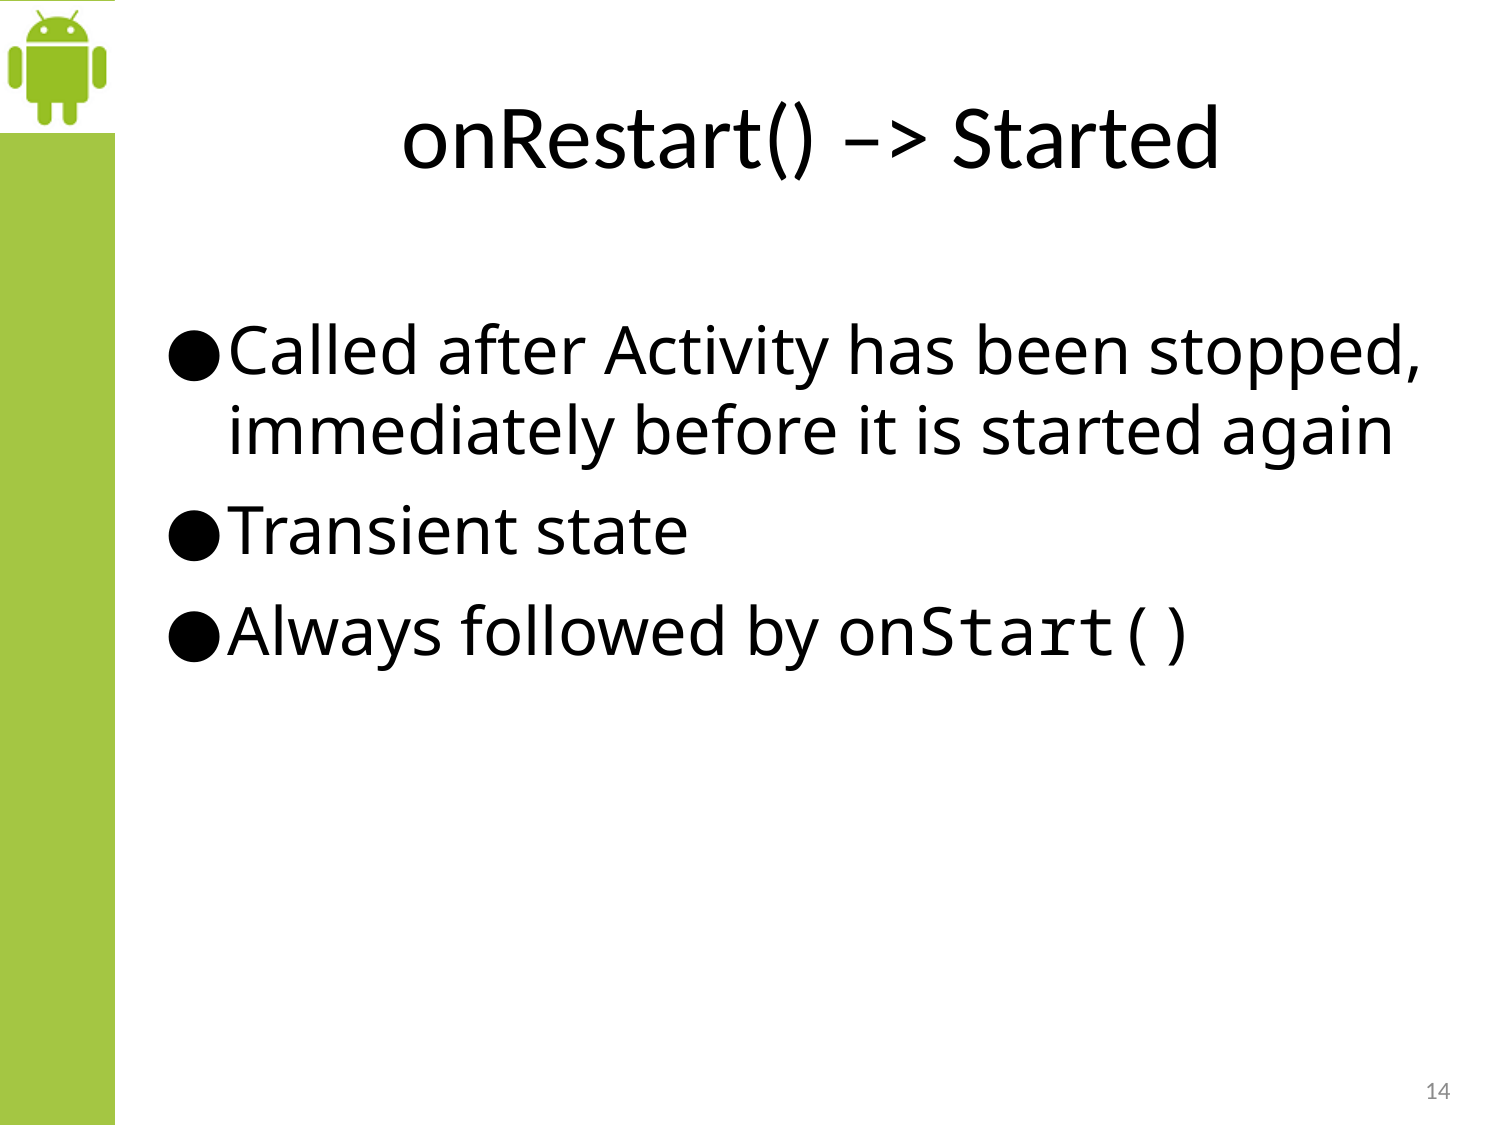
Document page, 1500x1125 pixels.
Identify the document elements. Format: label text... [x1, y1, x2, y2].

title onRestart() –> Started [137, 38, 1488, 227]
picture [0, 1, 116, 133]
slide_number 14 [1115, 1059, 1466, 1120]
list Called after Activity has been stopped, immediately before it is started again Transient state Always followed by onStart() [137, 299, 1488, 1043]
